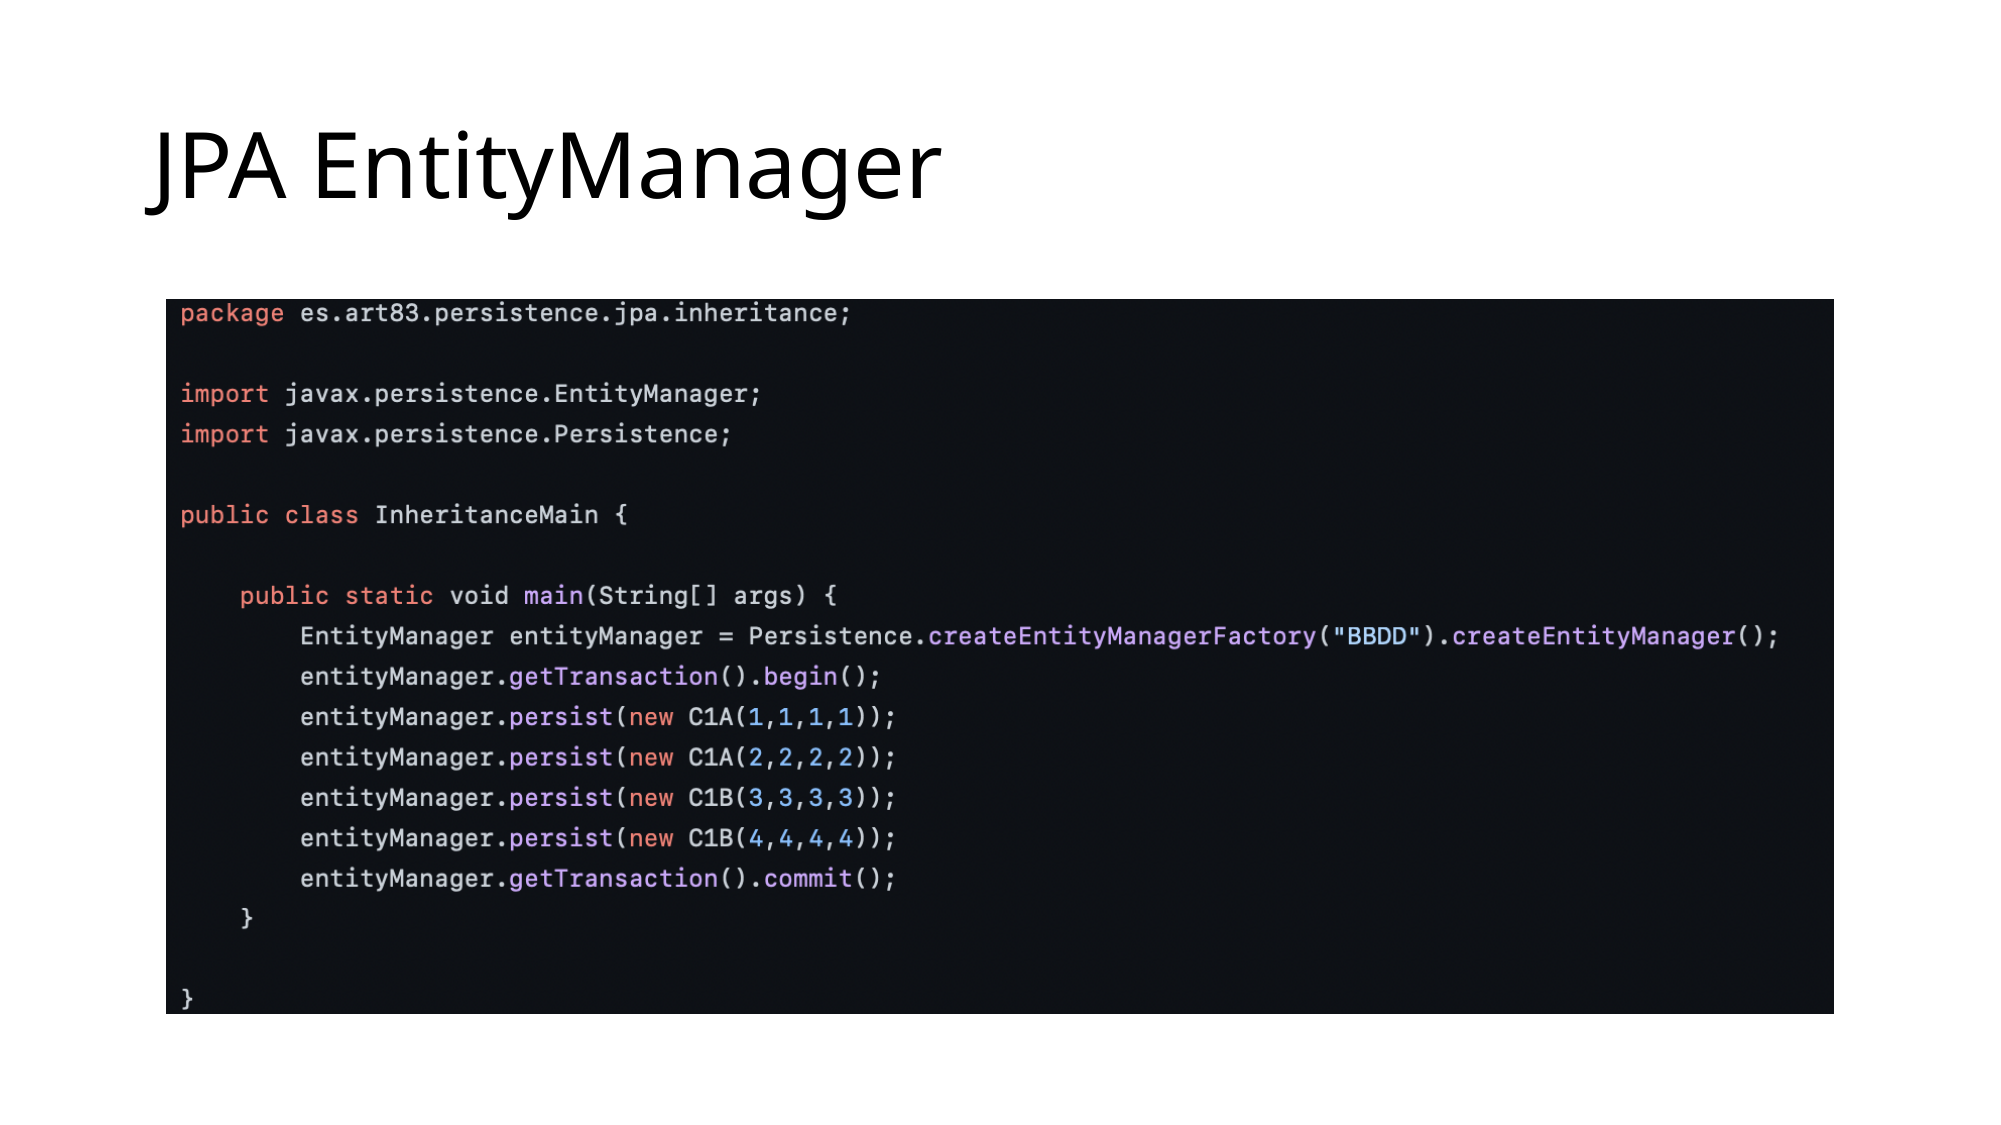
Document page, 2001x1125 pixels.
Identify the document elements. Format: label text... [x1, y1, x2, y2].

title JPA EntityManager [137, 59, 1863, 278]
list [166, 299, 1834, 1014]
